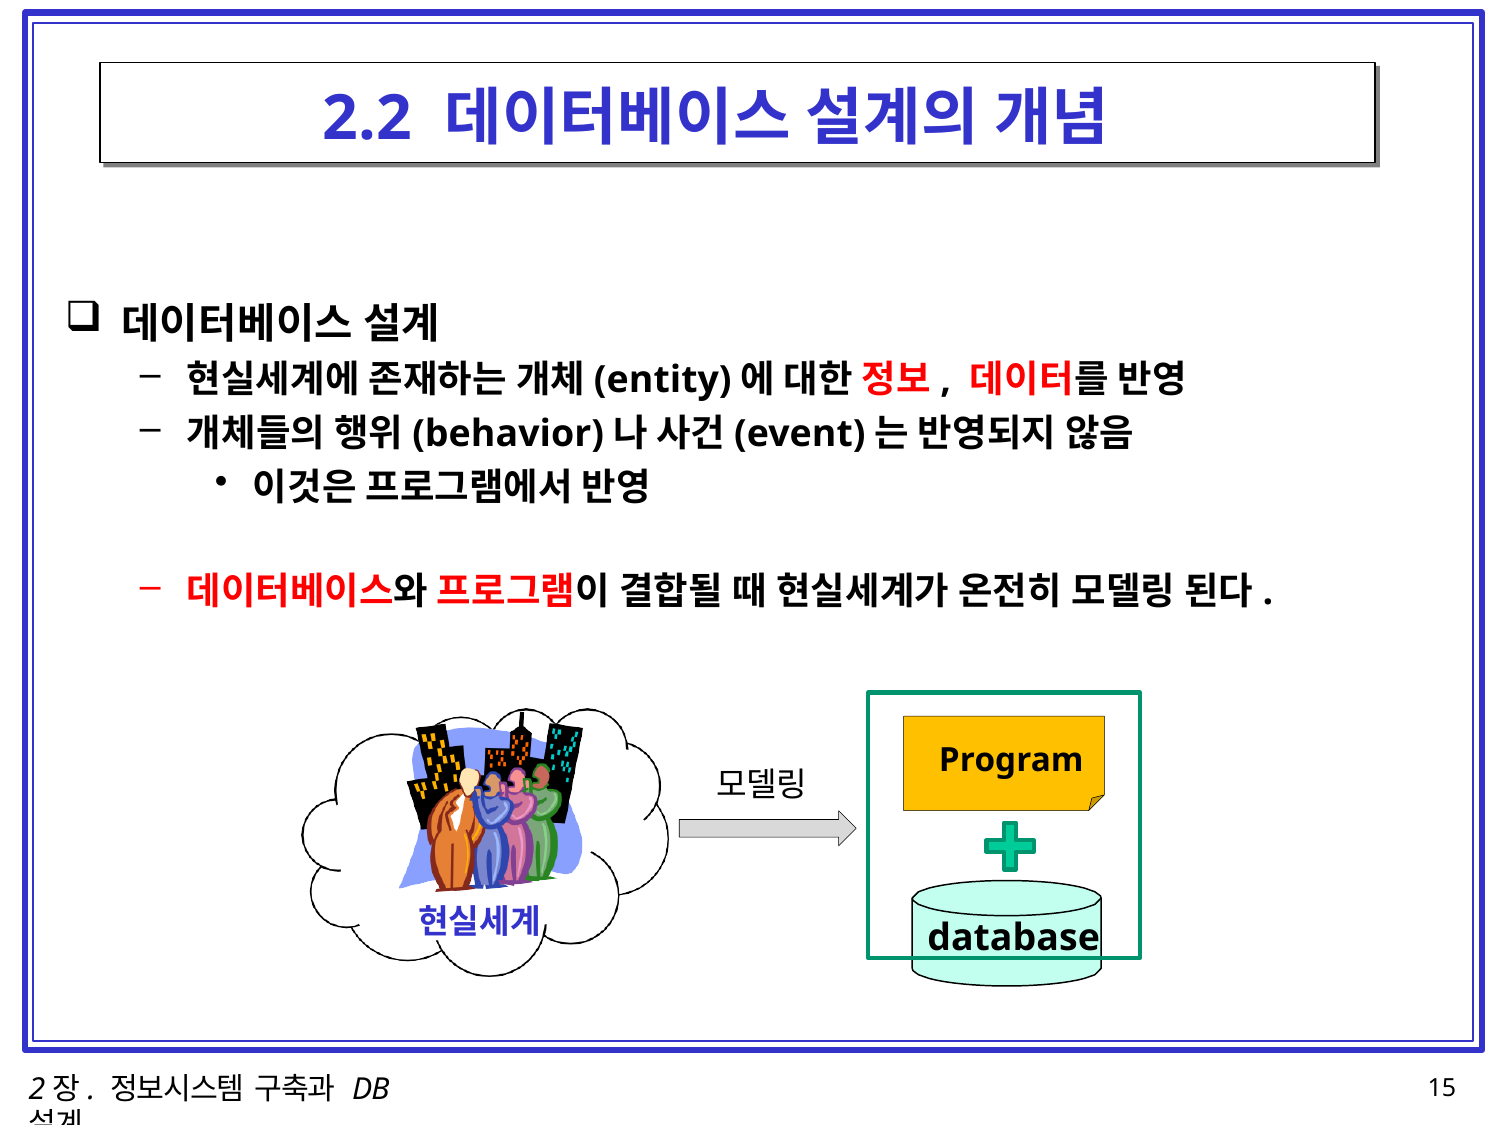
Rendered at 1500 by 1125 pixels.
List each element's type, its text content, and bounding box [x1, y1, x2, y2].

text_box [903, 715, 1106, 987]
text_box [300, 708, 669, 978]
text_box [678, 810, 1036, 872]
text_box Program database [868, 692, 1140, 959]
title 2.2 데이터베이스 설계의 개념 [100, 74, 1375, 265]
footer 2장. 정보시스템 구축과 DB설계 [26, 1070, 450, 1125]
text_box 모델링 [714, 761, 819, 804]
text_box 데이터베이스 설계 현실세계에 존재하는 개체(entity)에 대한 정보, 데이터를 반영 개체들의 행위(behavior)나 사건(event)는 반영되지 않음 이것은 프로그램에서 반영 데이터베이스와 프로그램이 결합될 때 현실세계가 온전히 모델링 된다. [62, 284, 1354, 613]
slide_number 15 [1421, 1076, 1465, 1125]
